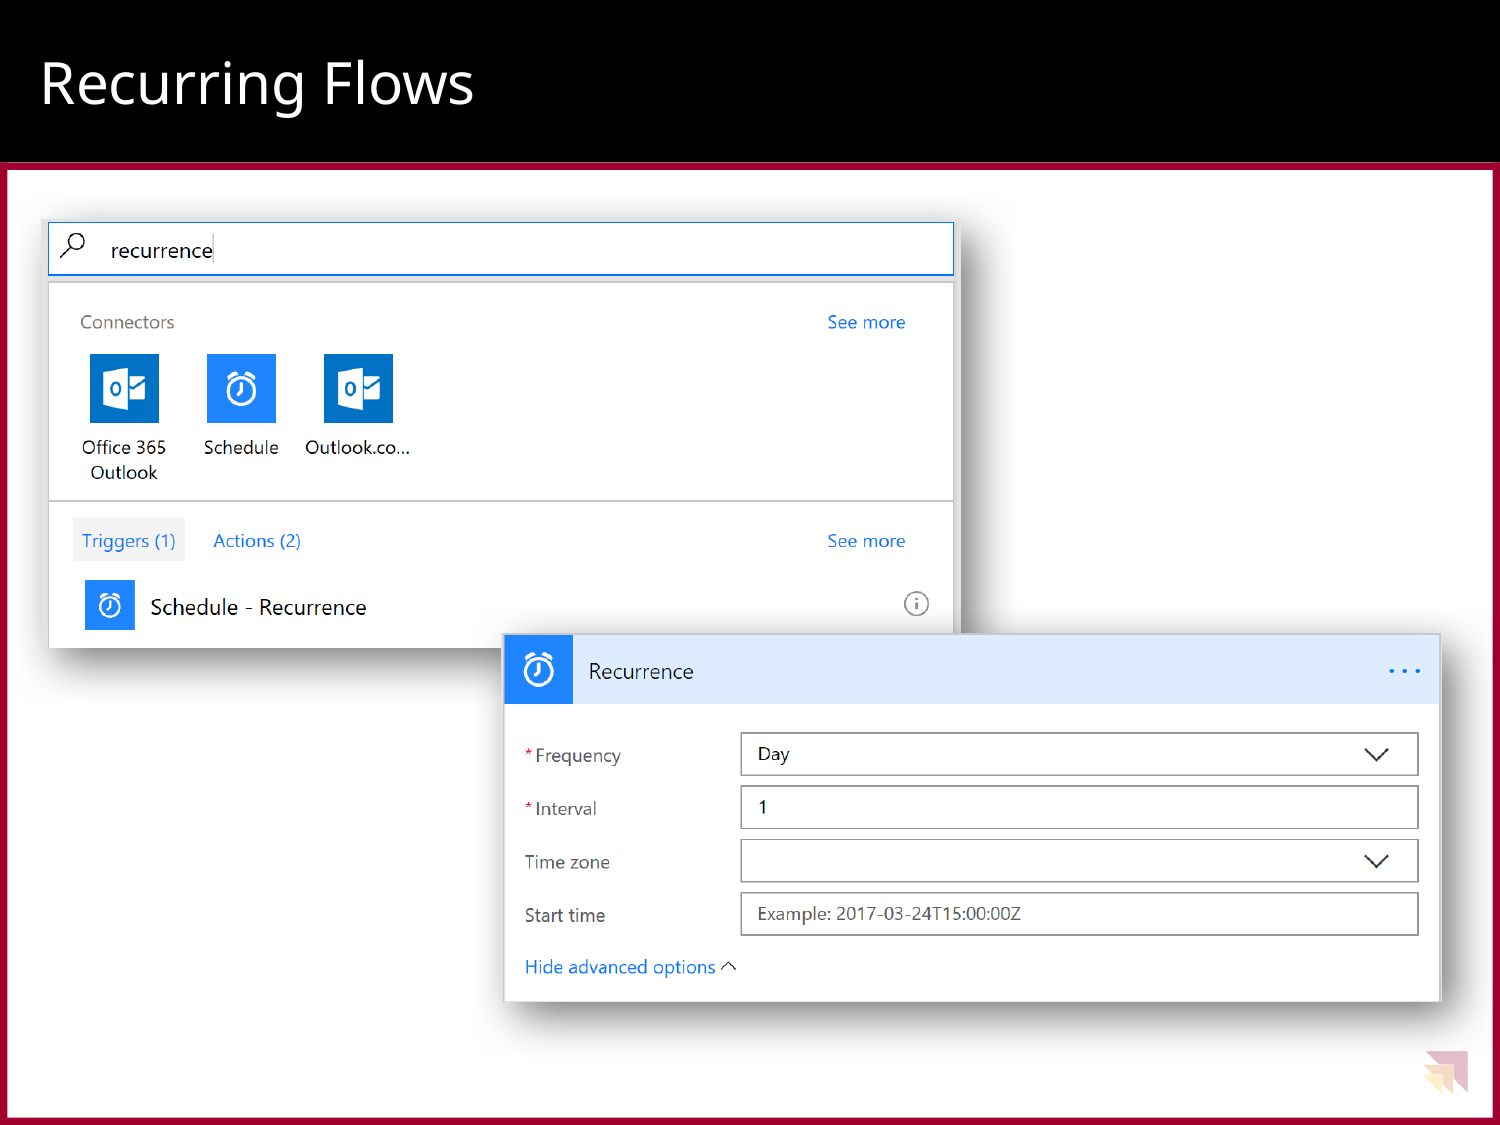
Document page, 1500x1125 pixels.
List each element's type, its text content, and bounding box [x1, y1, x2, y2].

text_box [40, 219, 1442, 1002]
title Recurring Flows [24, 12, 1438, 150]
